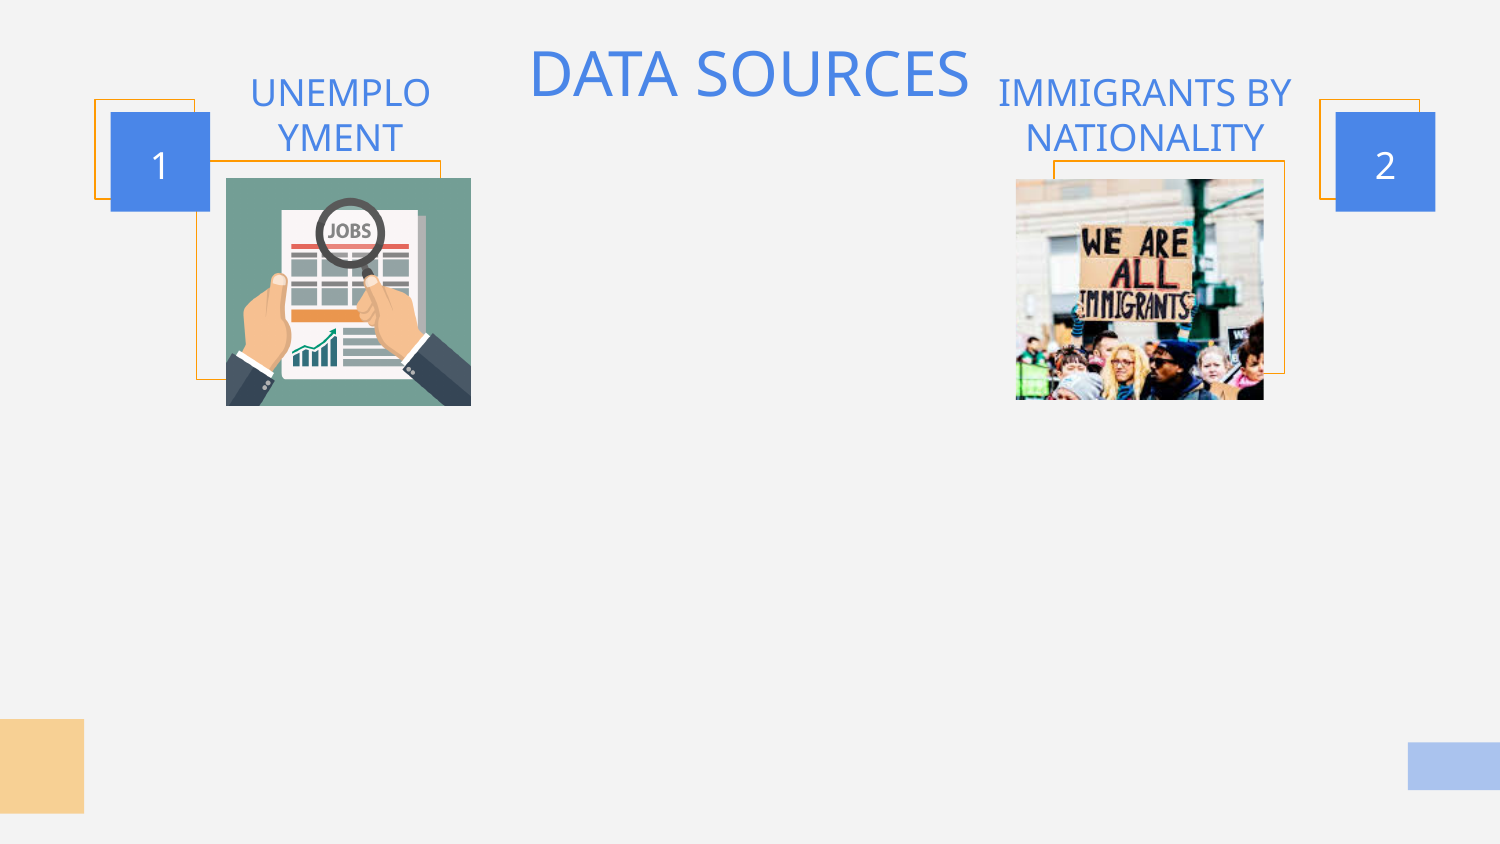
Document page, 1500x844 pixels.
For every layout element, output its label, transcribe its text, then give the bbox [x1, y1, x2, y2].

text_box [1319, 99, 1420, 199]
text_box [0, 719, 85, 814]
picture [1015, 179, 1264, 400]
text_box [110, 112, 211, 127]
title IMMIGRANTS BY NATIONALITY [963, 134, 1319, 174]
title DATA SOURCES [101, 0, 1399, 125]
text_box [94, 99, 195, 199]
title UNEMPLOYMENT [229, 134, 452, 174]
subtitle 2 [1328, 127, 1443, 267]
text_box [1407, 742, 1500, 791]
picture [226, 178, 471, 406]
subtitle 1 [103, 127, 218, 267]
text_box [1054, 174, 1285, 374]
text_box [196, 161, 441, 380]
text_box [1335, 112, 1436, 127]
